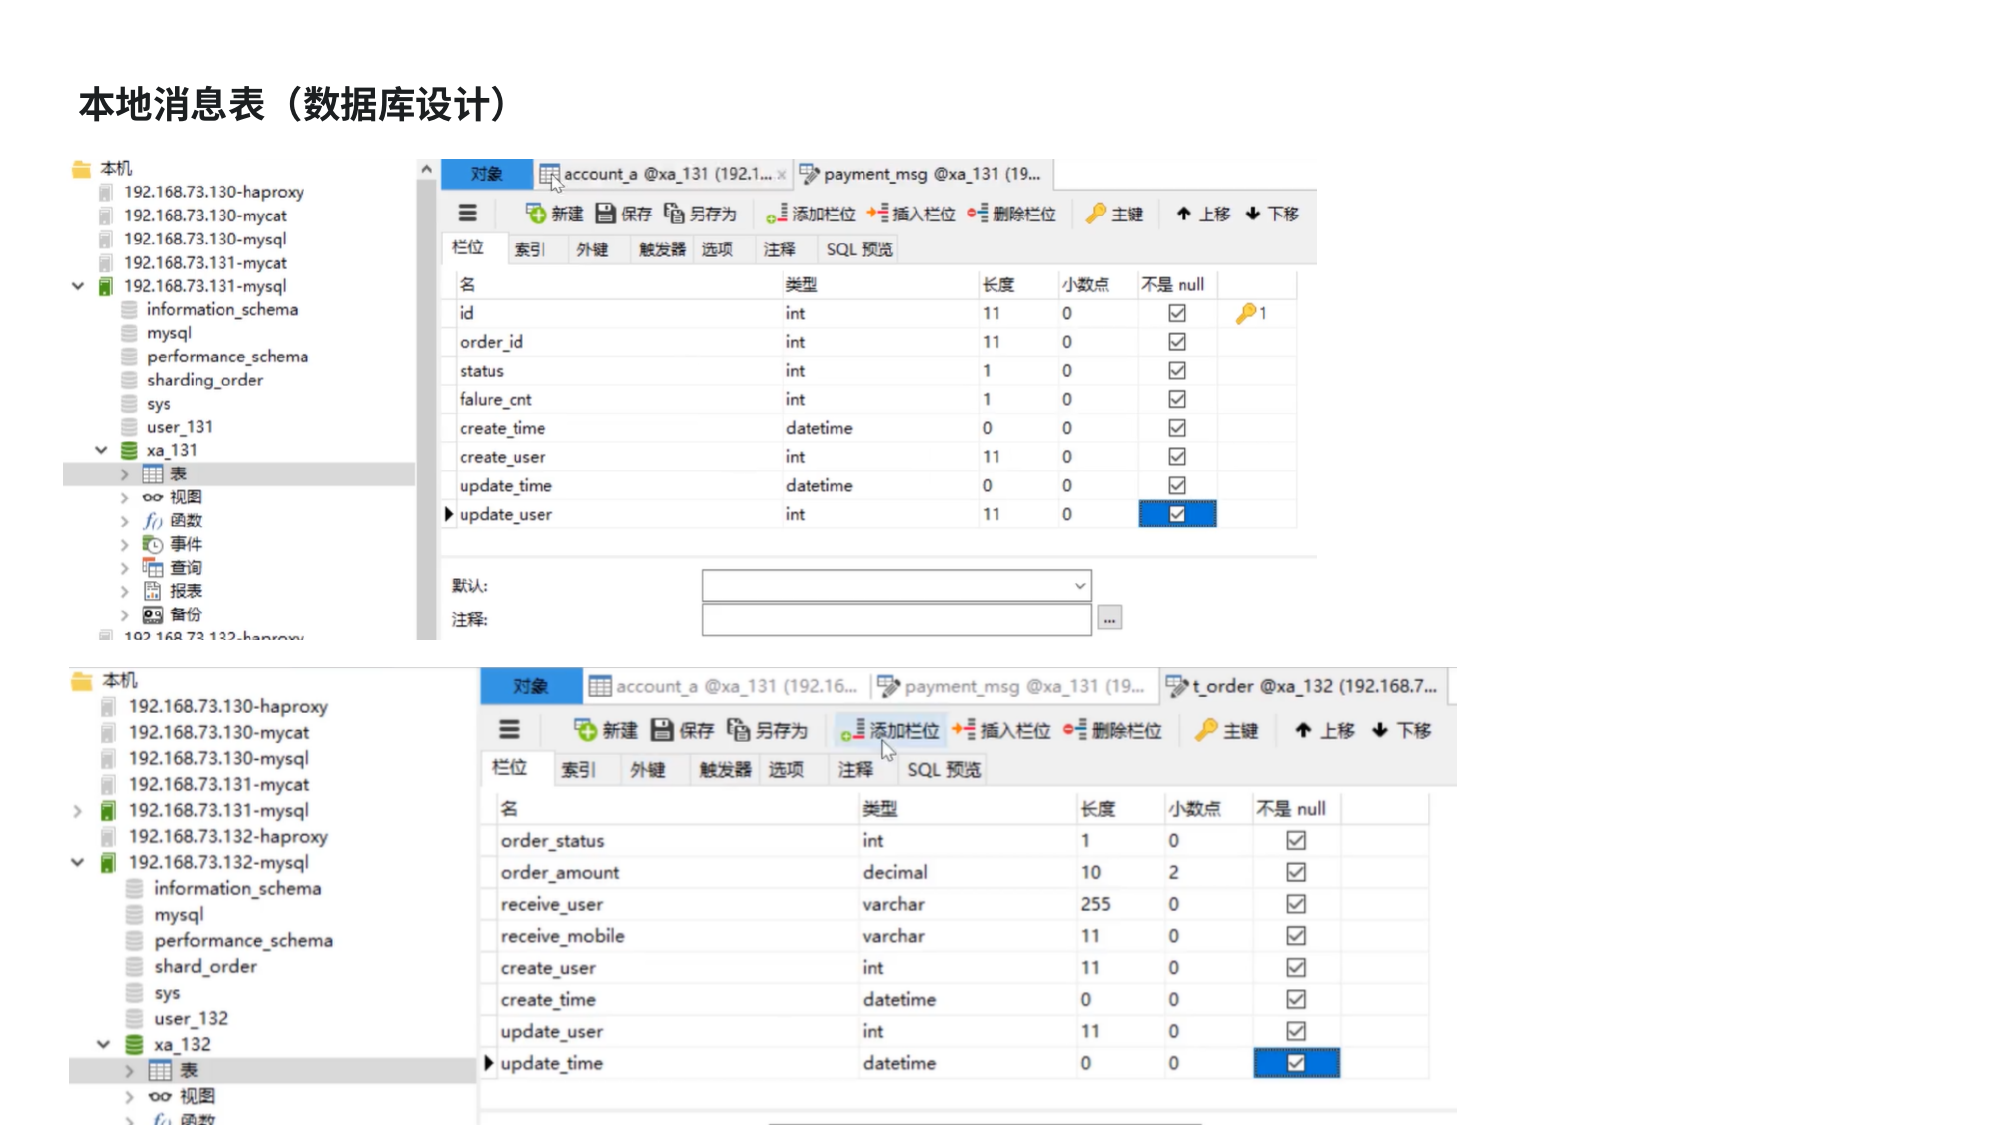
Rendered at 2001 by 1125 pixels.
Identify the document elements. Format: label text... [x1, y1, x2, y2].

picture [63, 159, 1317, 640]
picture [69, 667, 1457, 1125]
text_box 本地消息表（数据库设计） [63, 73, 544, 134]
